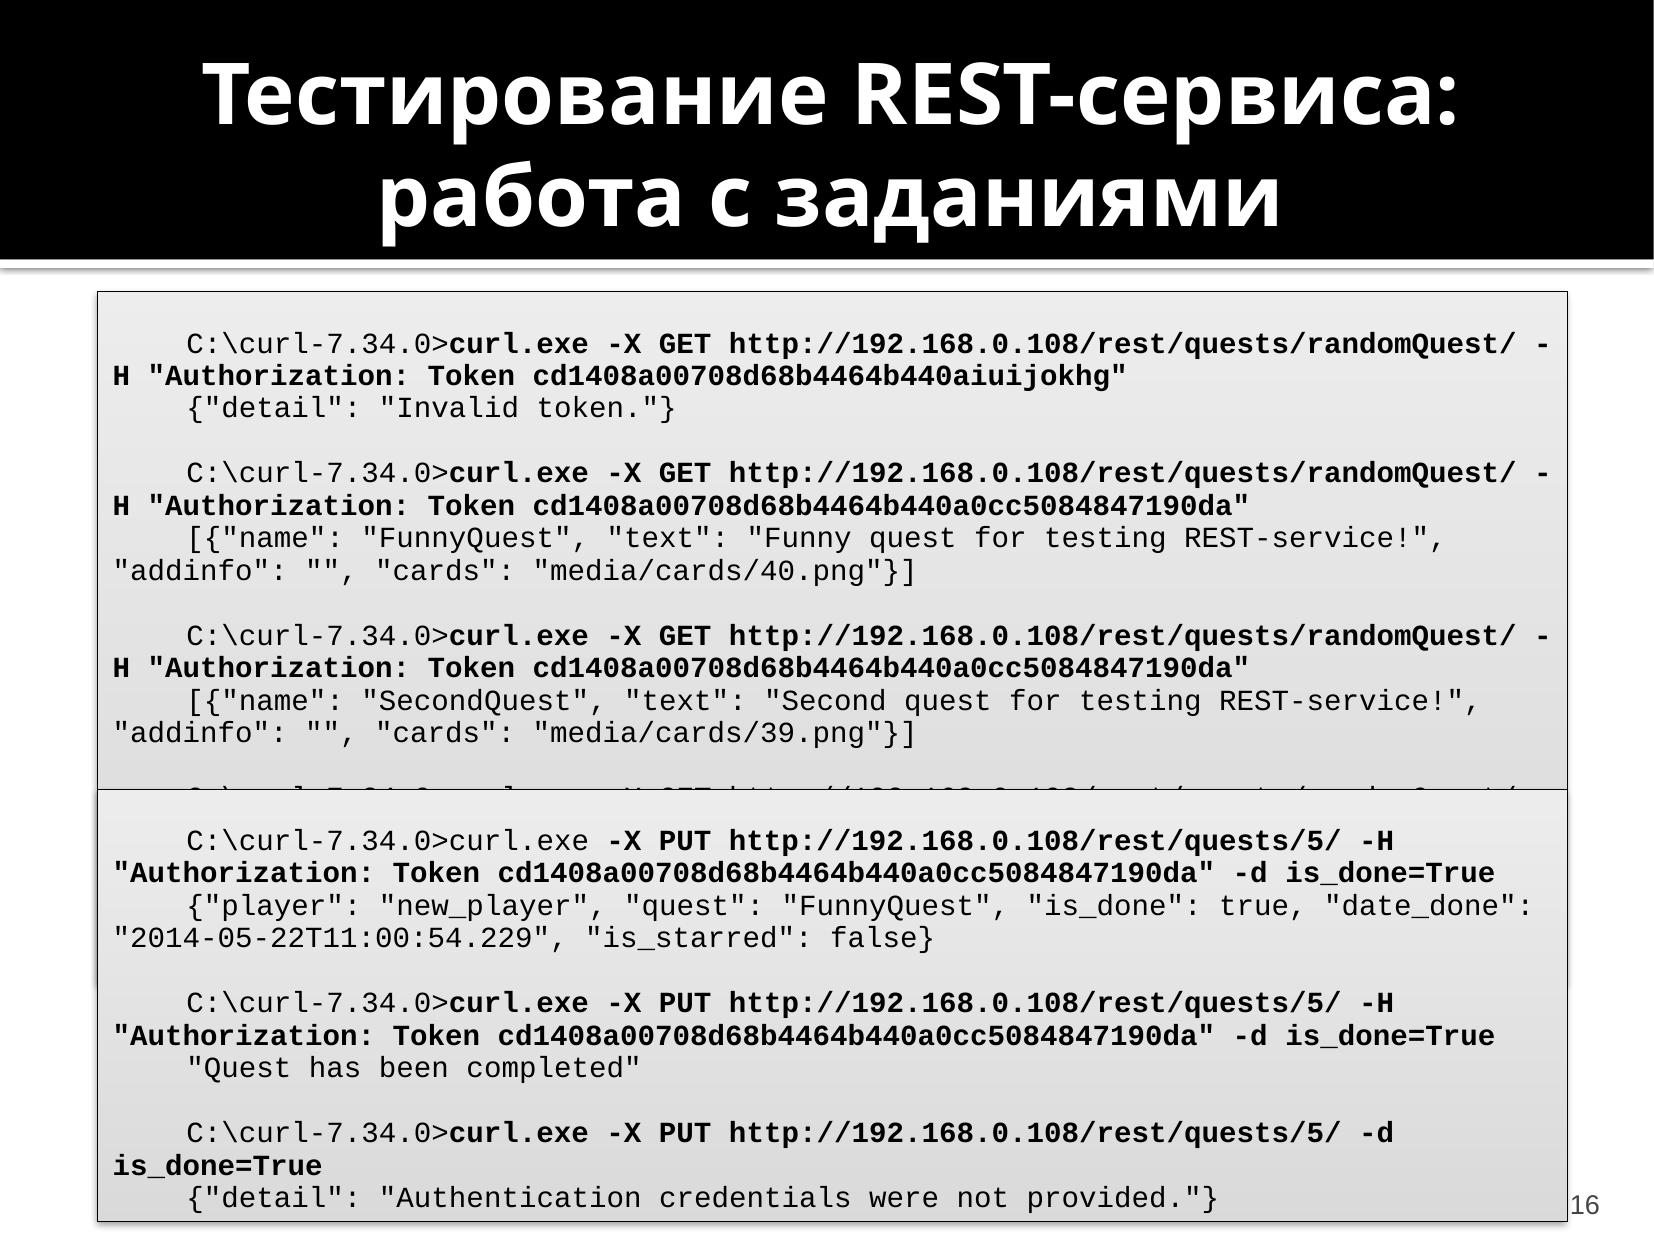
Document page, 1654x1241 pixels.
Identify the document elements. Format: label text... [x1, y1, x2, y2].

text_box C:\curl-7.34.0>curl.exe -X PUT http://192.168.0.108/rest/quests/5/ -H "Authorization: Token cd1408a00708d68b4464b440a0cc5084847190da" -d is_done=True {"player": "new_player", "quest": "FunnyQuest", "is_done": true, "date_done": "2014-05-22T11:00:54.229", "is_starred": false} C:\curl-7.34.0>curl.exe -X PUT http://192.168.0.108/rest/quests/5/ -H "Authorization: Token cd1408a00708d68b4464b440a0cc5084847190da" -d is_done=True "Quest has been completed" C:\curl-7.34.0>curl.exe -X PUT http://192.168.0.108/rest/quests/5/ -d is_done=True {"detail": "Authentication credentials were not provided."} [97, 789, 1568, 1222]
text_box C:\curl-7.34.0>curl.exe -X GET http://192.168.0.108/rest/quests/randomQuest/ -H "Authorization: Token cd1408a00708d68b4464b440aiuijokhg" {"detail": "Invalid token."} C:\curl-7.34.0>curl.exe -X GET http://192.168.0.108/rest/quests/randomQuest/ -H "Authorization: Token cd1408a00708d68b4464b440a0cc5084847190da" [{"name": "FunnyQuest", "text": "Funny quest for testing REST-service!", "addinfo": "", "cards": "media/cards/40.png"}] C:\curl-7.34.0>curl.exe -X GET http://192.168.0.108/rest/quests/randomQuest/ -H "Authorization: Token cd1408a00708d68b4464b440a0cc5084847190da" [{"name": "SecondQuest", "text": "Second quest for testing REST-service!", "addinfo": "", "cards": "media/cards/39.png"}] C:\curl-7.34.0>curl.exe -X GET http://192.168.0.108/rest/quests/randomQuest/ -H "Authorization: Token cd1408a00708d68b4464b440a0cc5084847190da" "No new quests for you" C:\curl-7.34.0>curl.exe -X GET http://192.168.0.108/rest/quests/randomQuest/ {"detail": "Authentication credentials were not provided."} [97, 291, 1568, 789]
slide_number 16 [1571, 1171, 1617, 1221]
title Тестирование REST-сервиса: работа с заданиями [82, 28, 1571, 255]
